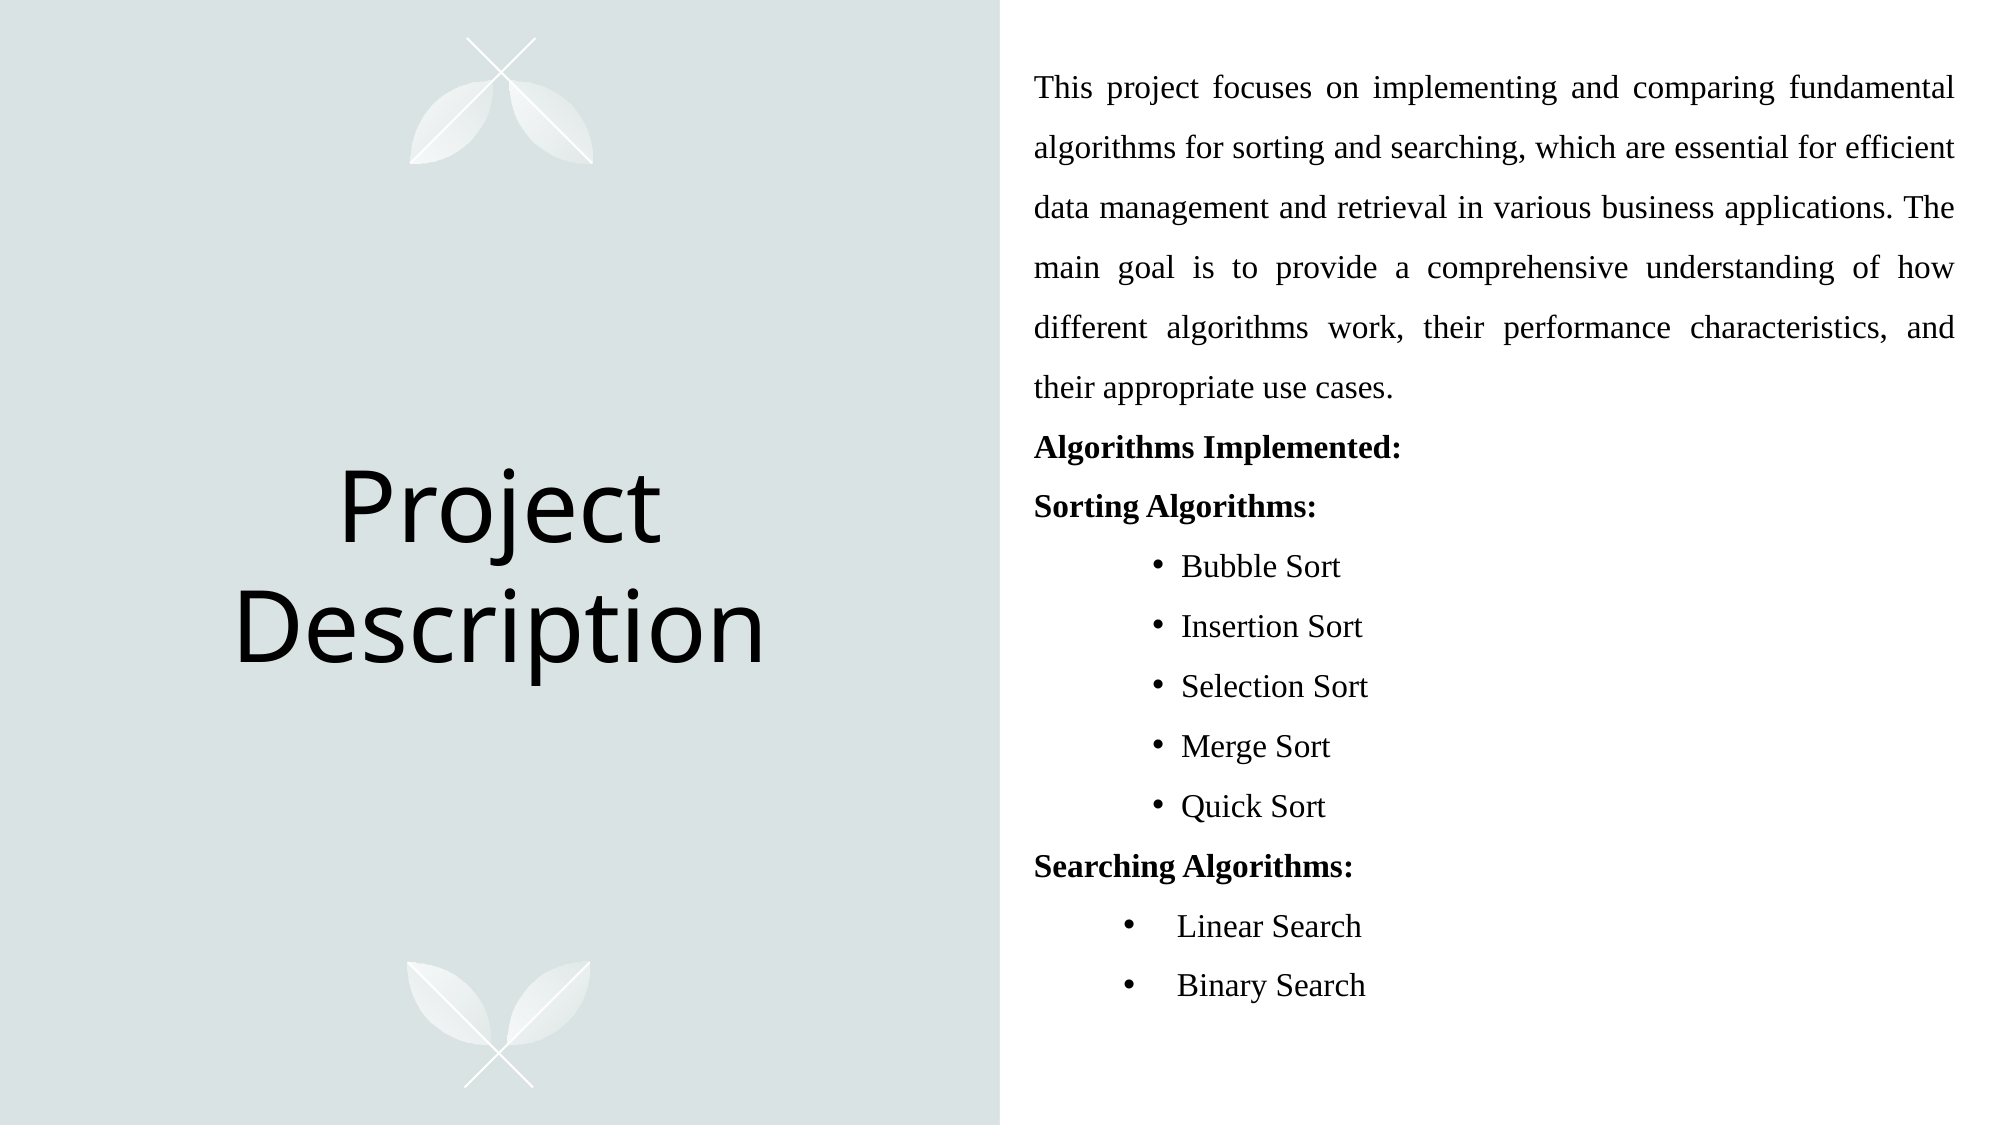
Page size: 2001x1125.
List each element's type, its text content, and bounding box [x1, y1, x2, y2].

text_box This project focuses on implementing and comparing fundamental algorithms for sorting and searching, which are essential for efficient data management and retrieval in various business applications. The main goal is to provide a comprehensive understanding of how different algorithms work, their performance characteristics, and their appropriate use cases. Algorithms Implemented: Sorting Algorithms: Bubble Sort Insertion Sort Selection Sort Merge Sort Quick Sort Searching Algorithms: Linear Search Binary Search [1019, 38, 1972, 1071]
title Project Description [75, 163, 925, 963]
